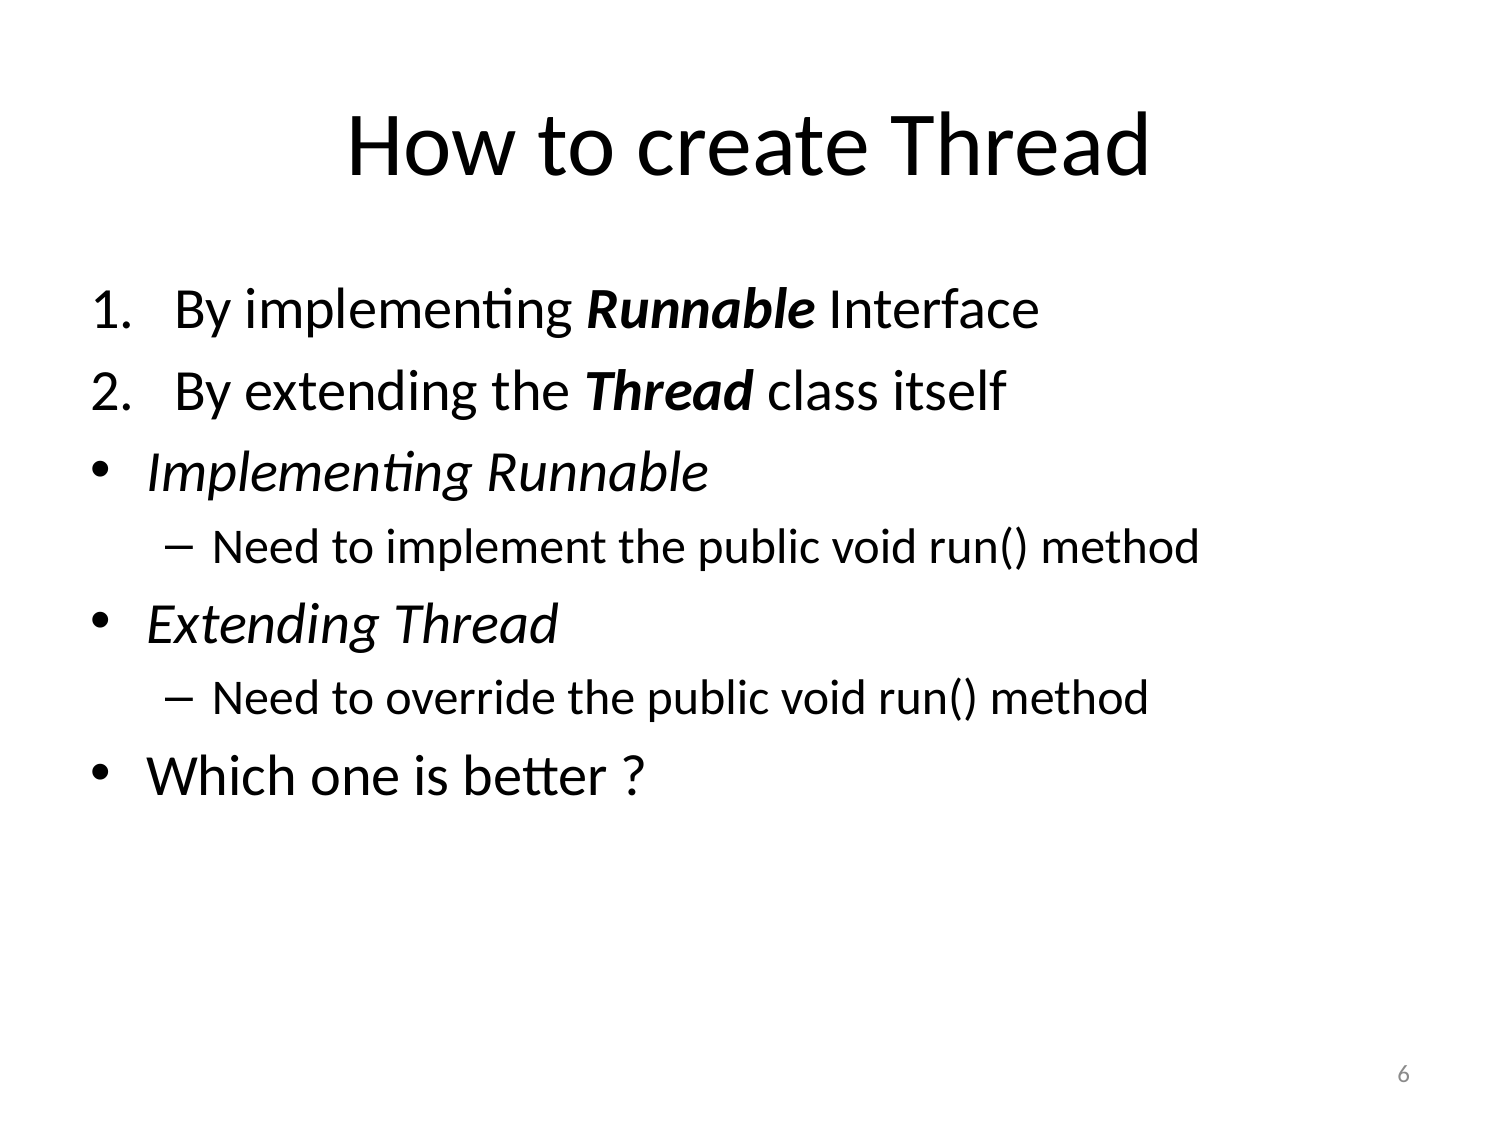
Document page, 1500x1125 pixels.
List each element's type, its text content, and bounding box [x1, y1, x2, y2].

list By implementing Runnable Interface By extending the Thread class itself Implementing Runnable Need to implement the public void run() method Extending Thread Need to override the public void run() method Which one is better ? [75, 262, 1425, 1005]
title How to create Thread [75, 45, 1425, 233]
slide_number 6 [1074, 1042, 1425, 1103]
